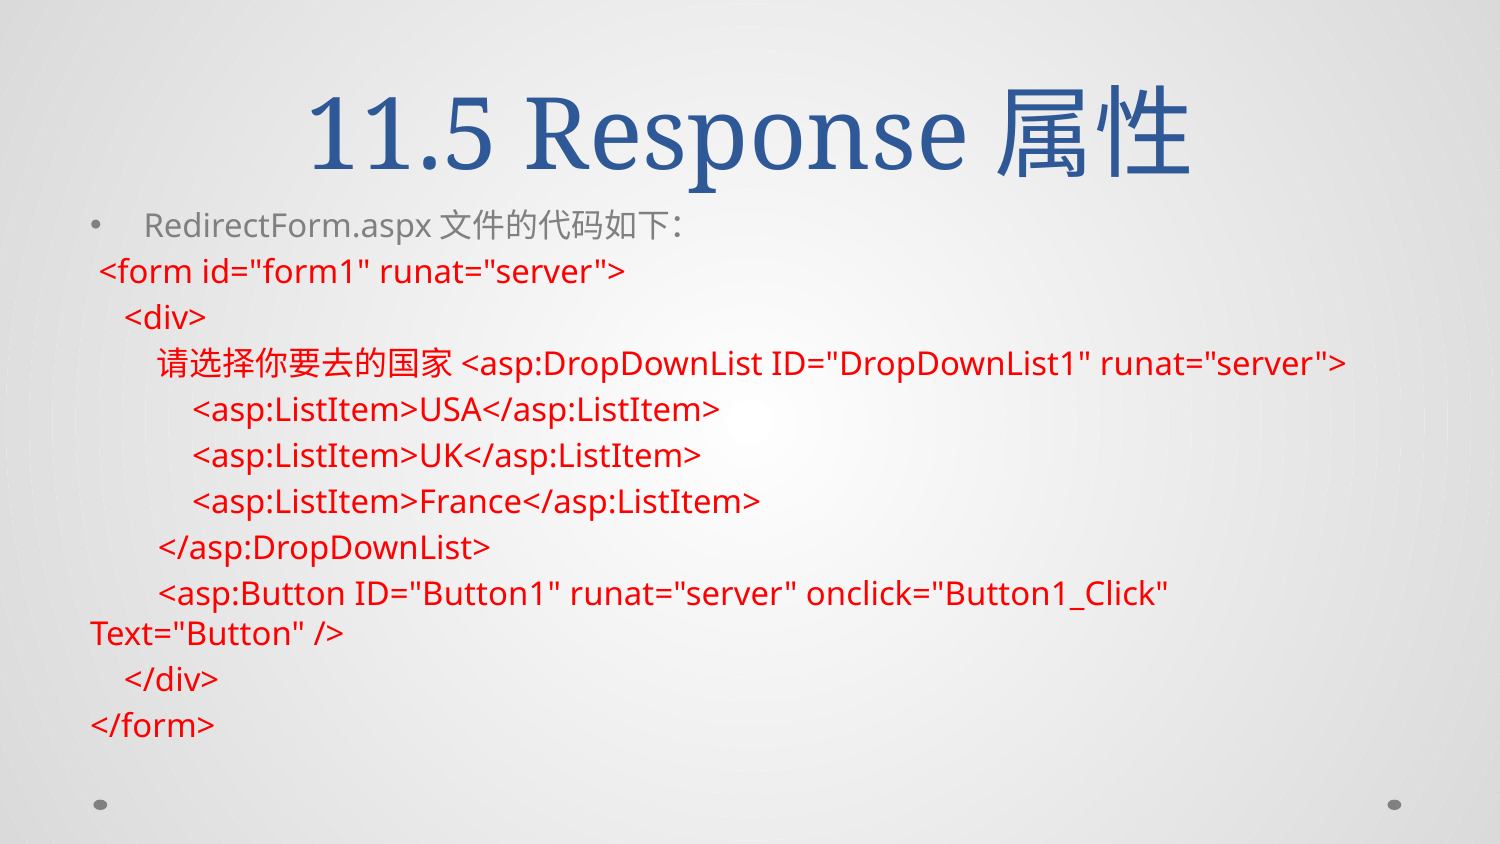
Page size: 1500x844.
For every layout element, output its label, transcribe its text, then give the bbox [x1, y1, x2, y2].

title 11.5 Response属性 [75, 0, 1425, 196]
list RedirectForm.aspx文件的代码如下： <form id="form1" runat="server"> <div> 请选择你要去的国家<asp:DropDownList ID="DropDownList1" runat="server"> <asp:ListItem>USA</asp:ListItem> <asp:ListItem>UK</asp:ListItem> <asp:ListItem>France</asp:ListItem> </asp:DropDownList> <asp:Button ID="Button1" runat="server" onclick="Button1_Click" Text="Button" /> </div> </form> [75, 196, 1425, 754]
